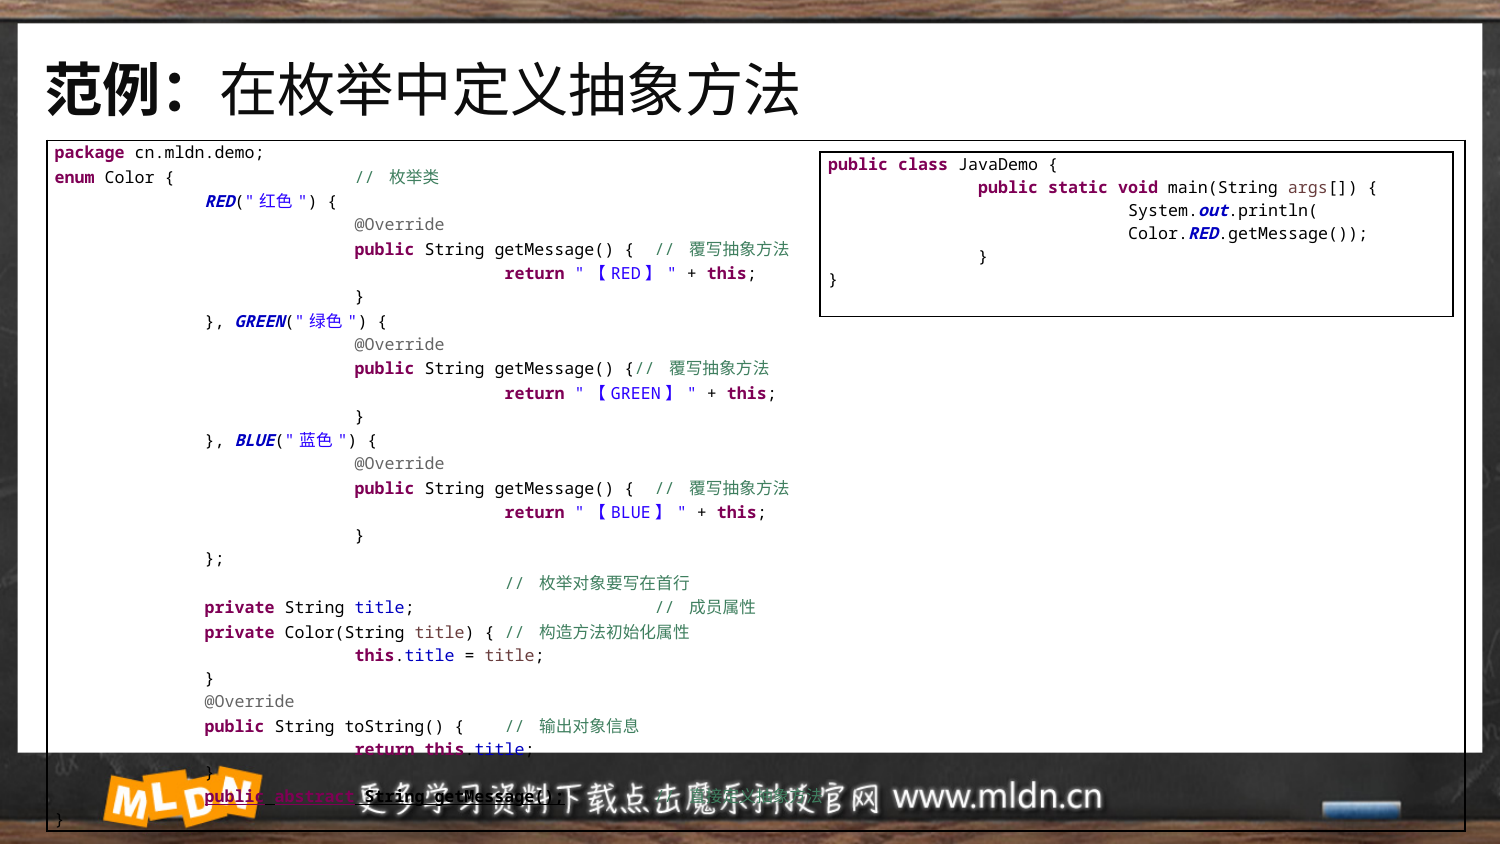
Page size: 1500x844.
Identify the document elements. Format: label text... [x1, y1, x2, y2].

picture [0, 0, 1500, 844]
title 范例：在枚举中定义抽象方法 [29, 34, 1471, 141]
table_header public class JavaDemo { public static void main(String args[]) { System.out.println( Color.RED.getMessage()); } } [821, 153, 1452, 316]
table_header package cn.mldn.demo; enum Color { // 枚举类 RED("红色") { @Override public String getMessage() { // 覆写抽象方法 return "【RED】" + this; } }, GREEN("绿色") { @Override public String getMessage() {// 覆写抽象方法 return "【GREEN】" + this; } }, BLUE("蓝色") { @Override public String getMessage() { // 覆写抽象方法 return "【BLUE】" + this; } }; // 枚举对象要写在首行 private String title; // 成员属性 private Color(String title) { // 构造方法初始化属性 this.title = title; } @Override public String toString() { // 输出对象信息 return this.title; } public abstract String getMessage(); // 直接定义抽象方法 } [48, 141, 1464, 830]
